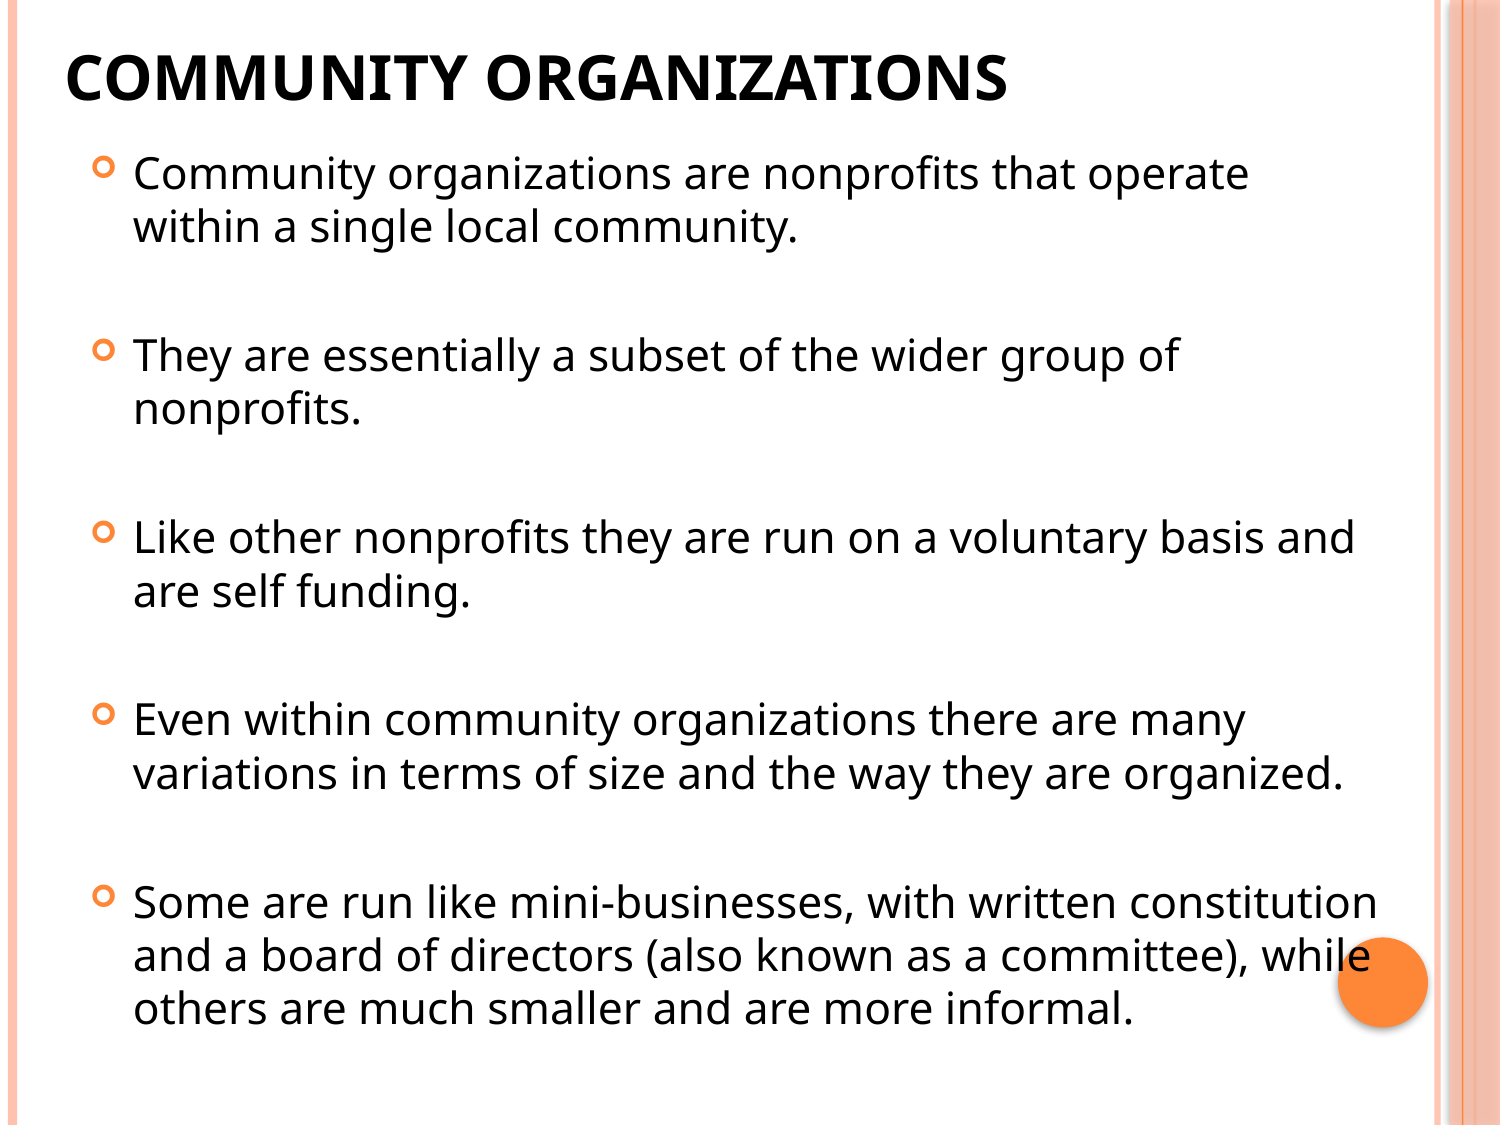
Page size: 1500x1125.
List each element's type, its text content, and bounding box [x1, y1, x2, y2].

title Community organizations [50, 24, 1275, 121]
list Community organizations are nonprofits that operate within a single local community. They are essentially a subset of the wider group of nonprofits. Like other nonprofits they are run on a voluntary basis and are self funding. Even within community organizations there are many variations in terms of size and the way they are organized. Some are run like mini-businesses, with written constitution and a board of directors (also known as a committee), while others are much smaller and are more informal. [75, 137, 1400, 1062]
